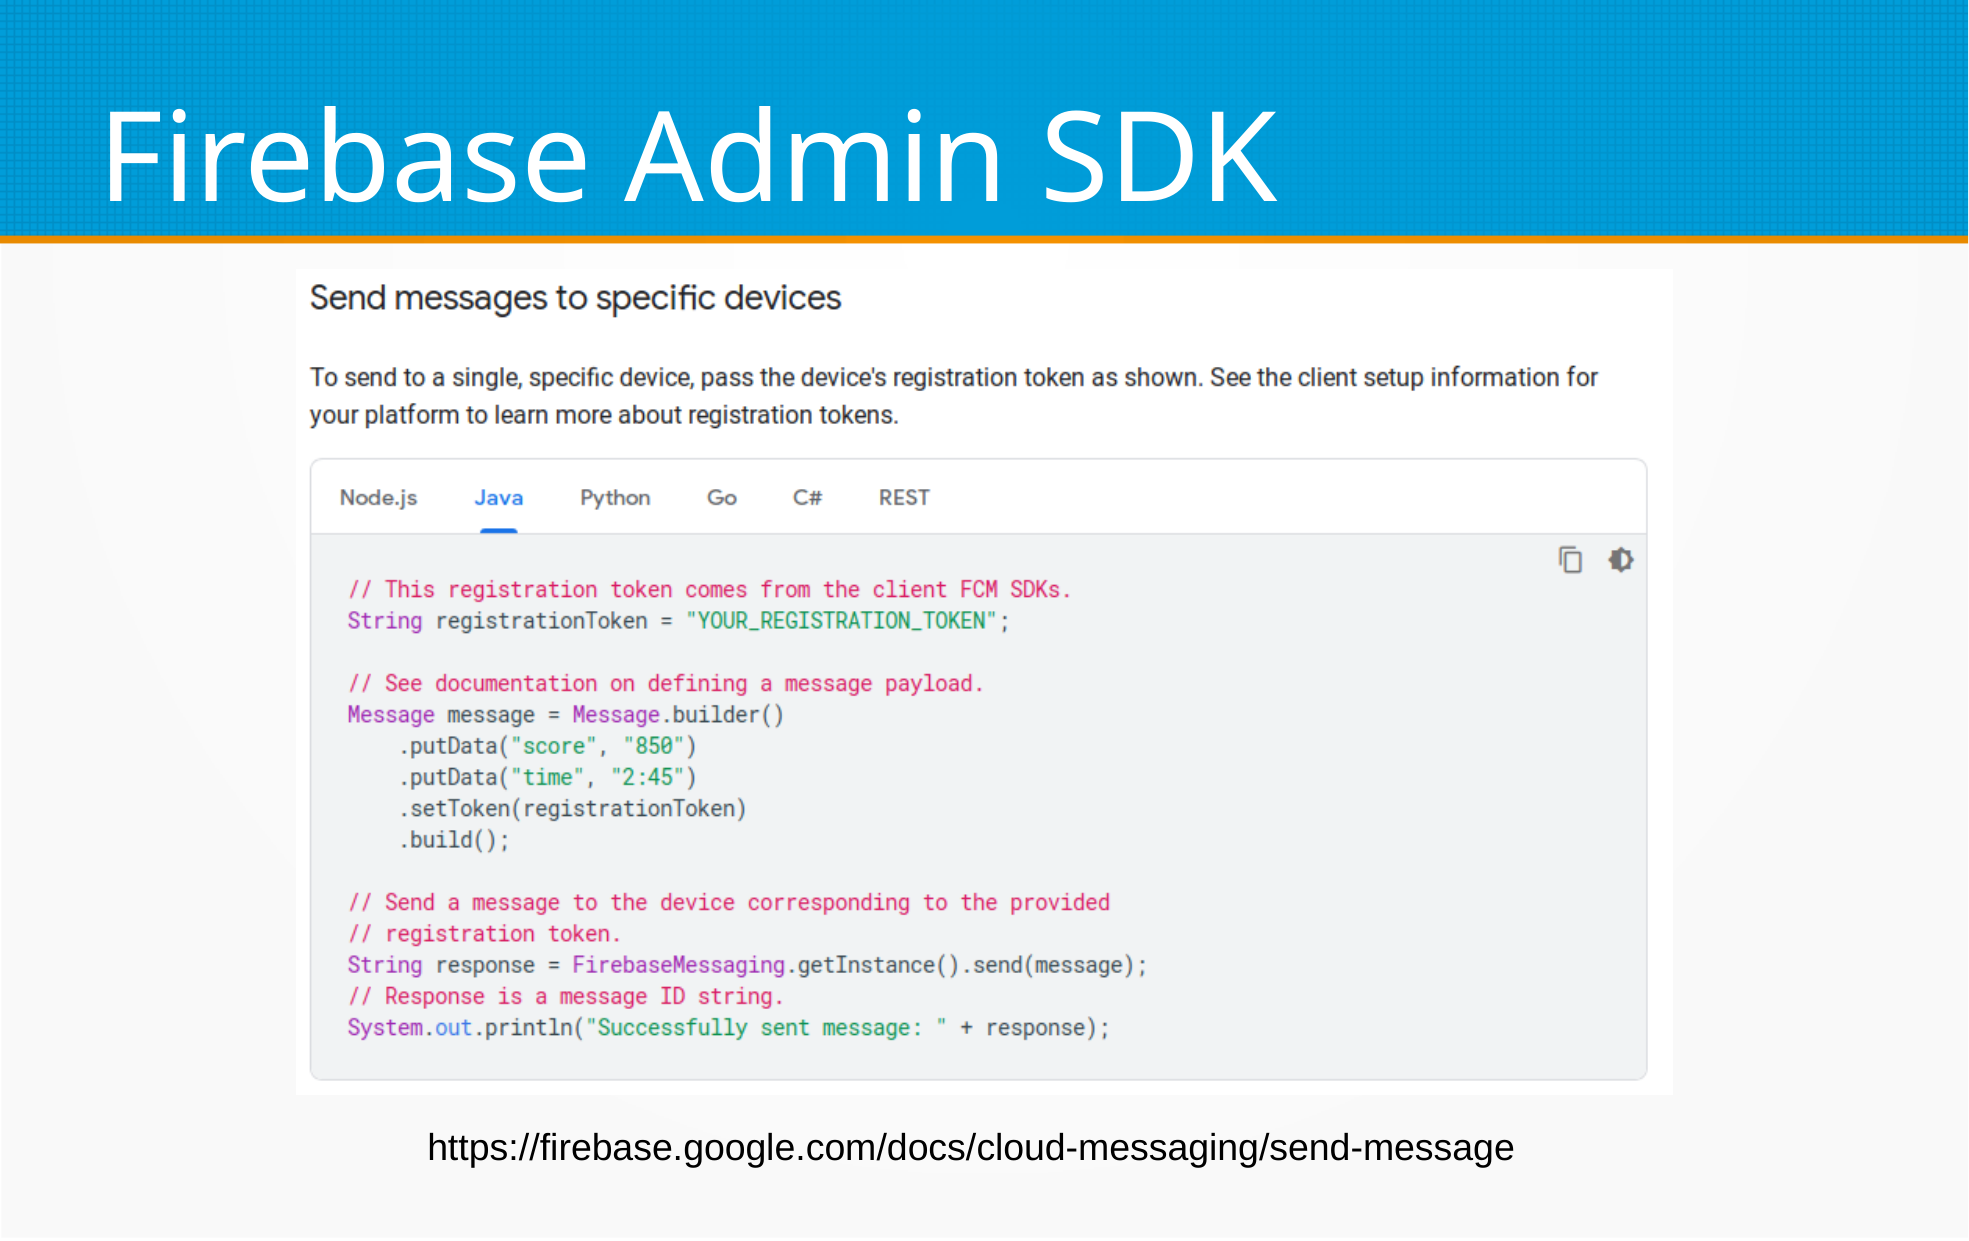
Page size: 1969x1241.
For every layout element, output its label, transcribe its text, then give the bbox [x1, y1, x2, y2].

picture [0, 236, 1969, 1241]
text_box Firebase Admin SDK [98, 19, 1870, 227]
text_box https://firebase.google.com/docs/cloud-messaging/send-message [412, 1115, 1530, 1173]
